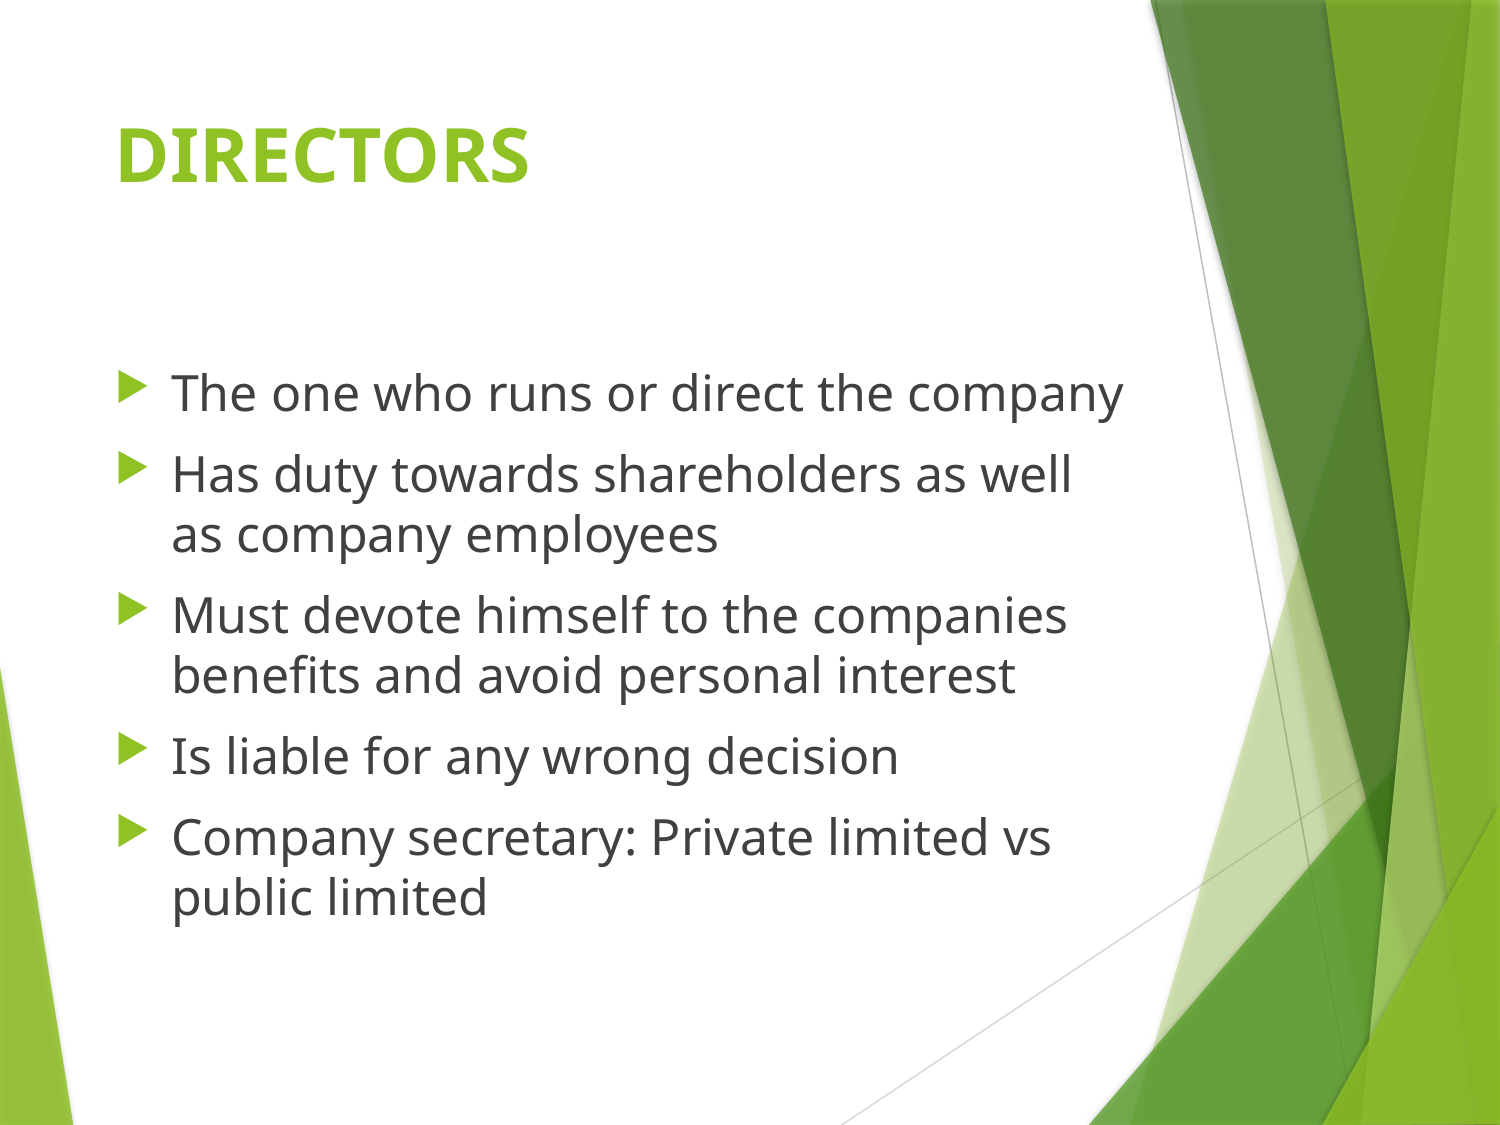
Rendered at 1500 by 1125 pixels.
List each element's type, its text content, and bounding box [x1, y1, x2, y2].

list The one who runs or direct the company Has duty towards shareholders as well as company employees Must devote himself to the companies benefits and avoid personal interest Is liable for any wrong decision Company secretary: Private limited vs public limited [99, 354, 1142, 992]
title DIRECTORS [99, 99, 1142, 317]
